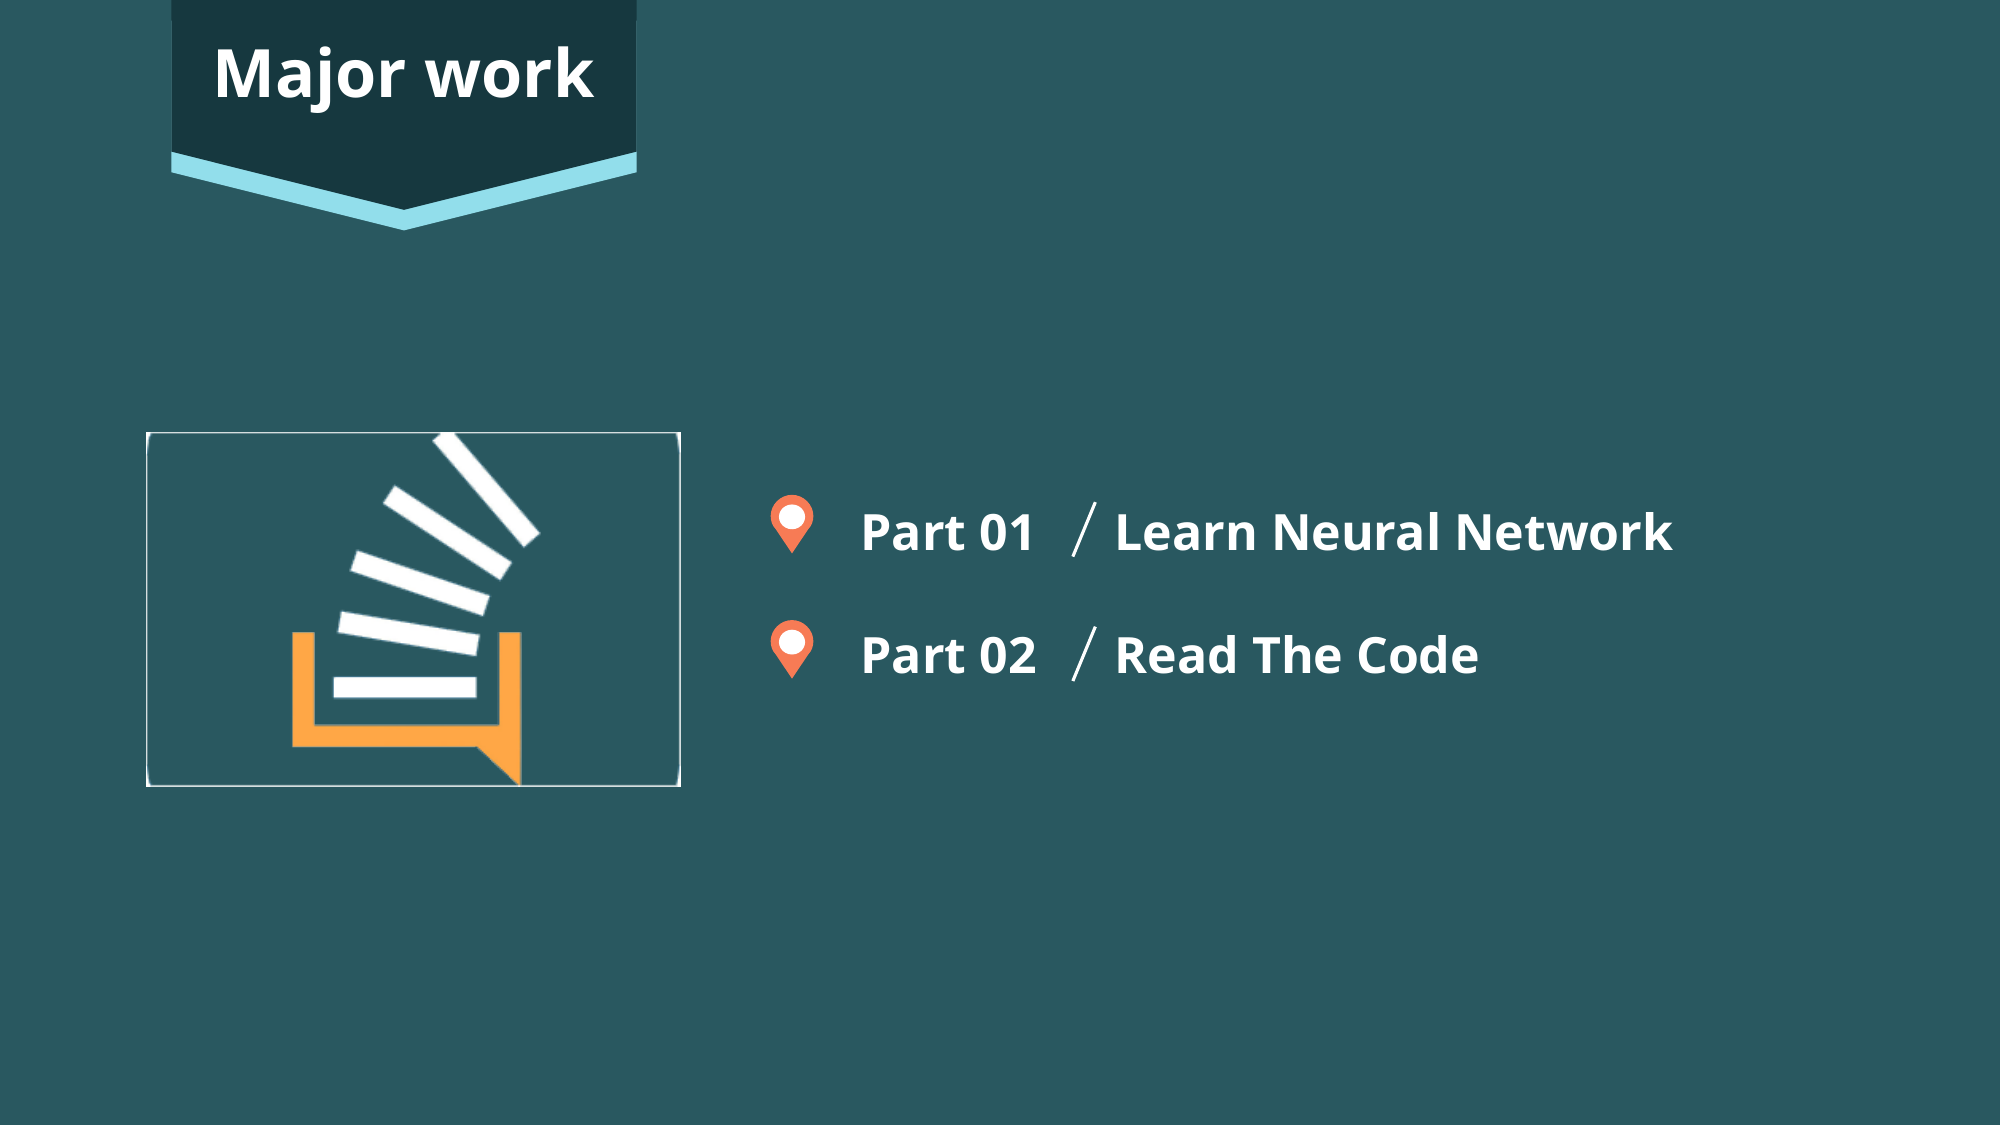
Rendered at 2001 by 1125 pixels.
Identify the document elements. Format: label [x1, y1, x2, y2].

text_box [171, 0, 637, 231]
picture [146, 432, 681, 787]
text_box [770, 494, 814, 554]
text_box [770, 620, 814, 679]
text_box [845, 493, 1893, 692]
